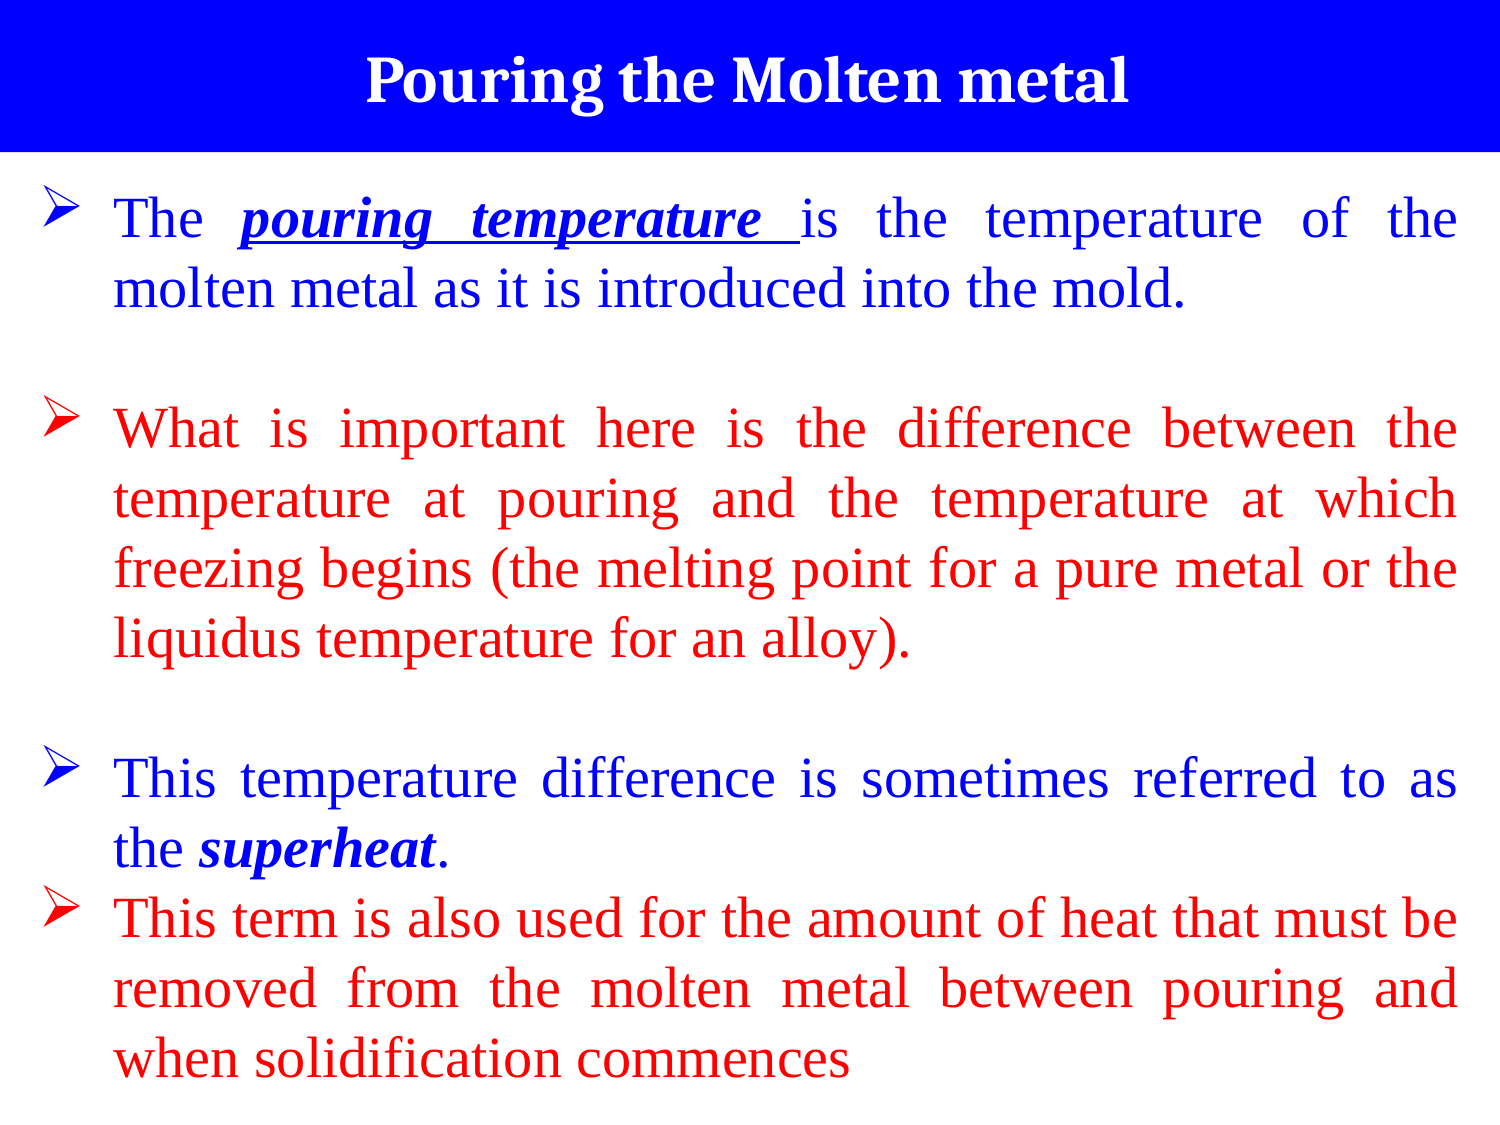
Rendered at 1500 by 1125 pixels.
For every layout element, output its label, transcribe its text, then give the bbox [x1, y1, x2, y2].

text_box The pouring temperature is the temperature of the molten metal as it is introduced into the mold. What is important here is the difference between the temperature at pouring and the temperature at which freezing begins (the melting point for a pure metal or the liquidus temperature for an alloy). This temperature difference is sometimes referred to as the superheat. This term is also used for the amount of heat that must be removed from the molten metal between pouring and when solidification commences [23, 171, 1474, 1097]
title Pouring the Molten metal [0, 0, 1500, 153]
